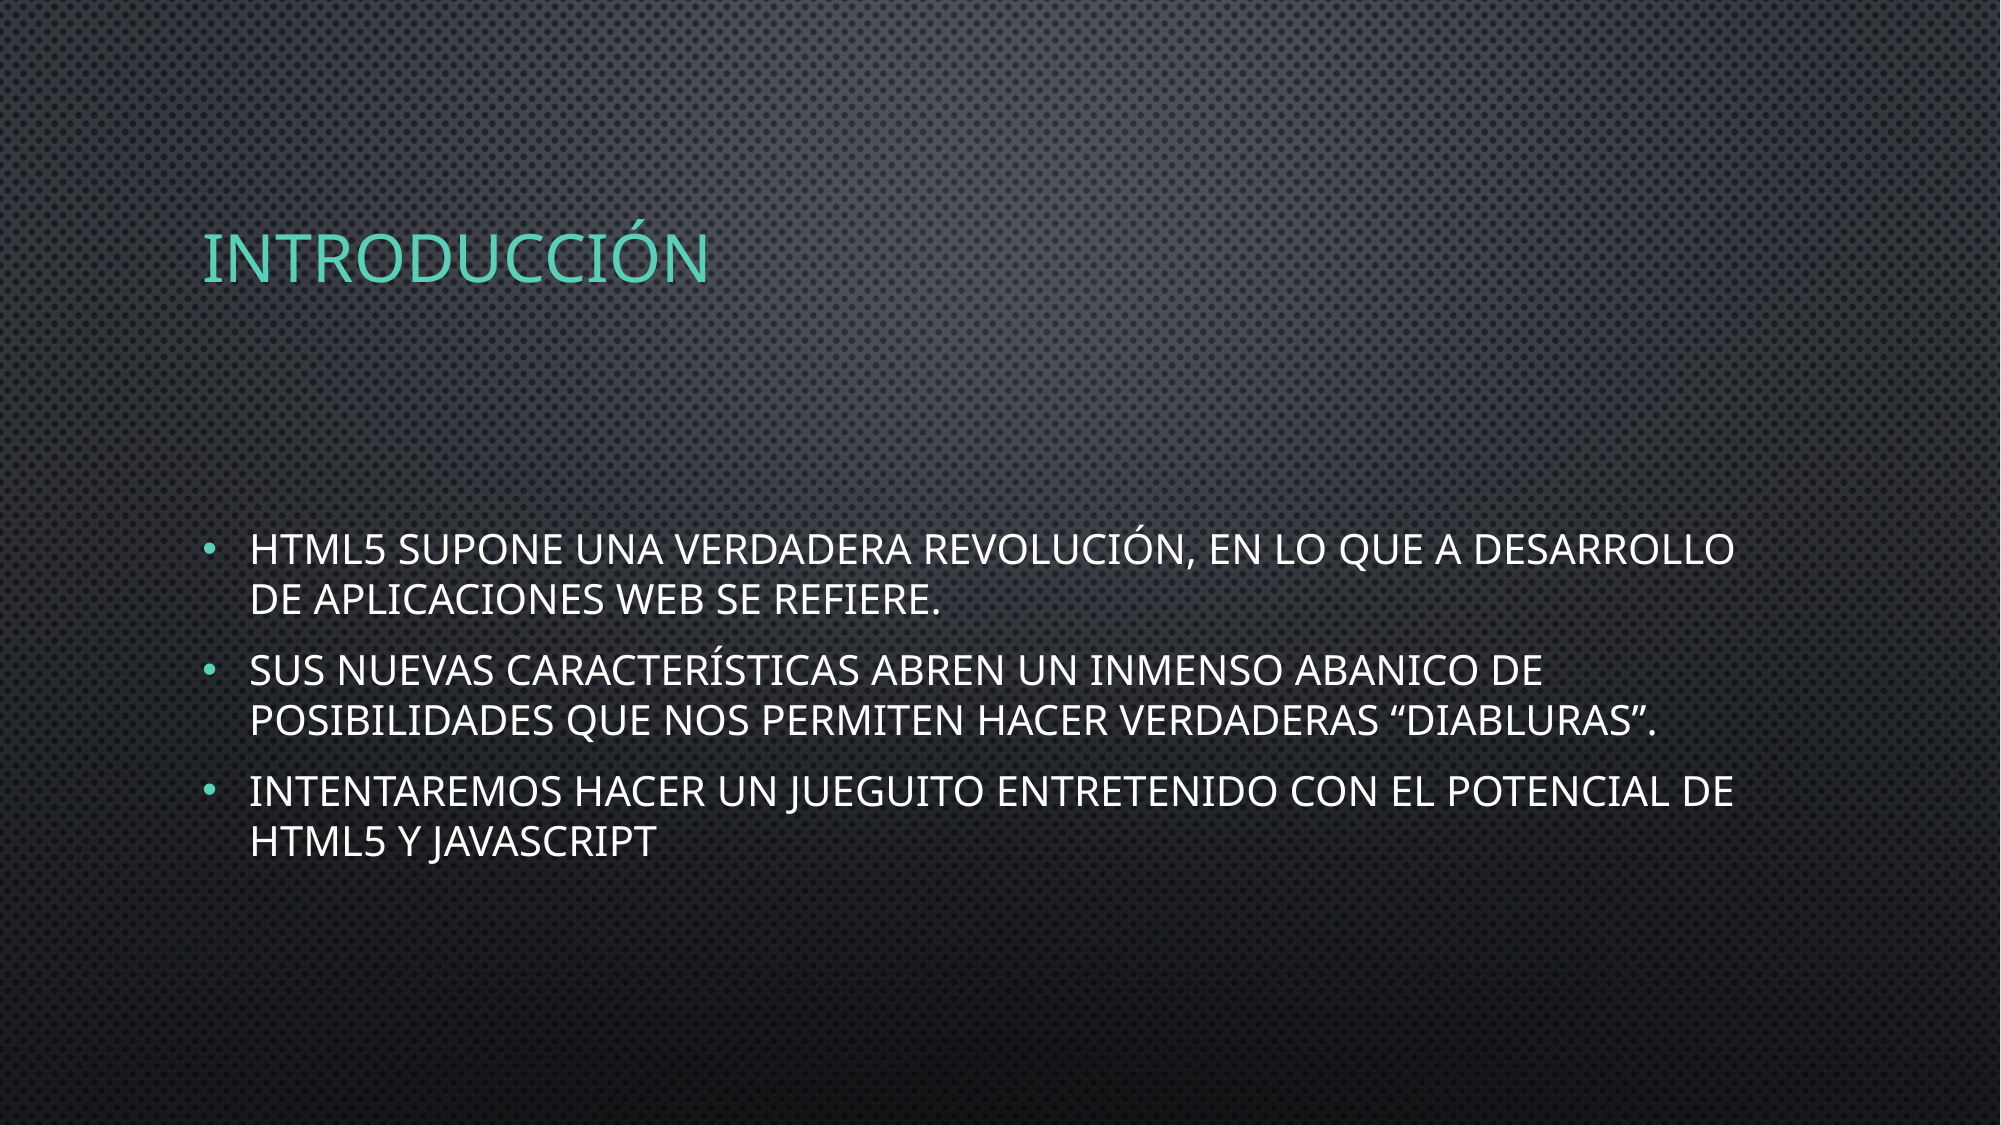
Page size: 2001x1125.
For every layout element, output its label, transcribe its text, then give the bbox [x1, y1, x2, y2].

list HTML5 supone una verdadera revolución, en lo que a desarrollo de aplicaciones web se refiere. Sus nuevas características abren un inmenso abanico de posibilidades que nos permiten hacer verdaderas “diabluras”. Intentaremos hacer un jueguito entretenido con el potencial de HTML5 y Javascript [187, 437, 1813, 950]
title Introducción [187, 99, 1813, 413]
